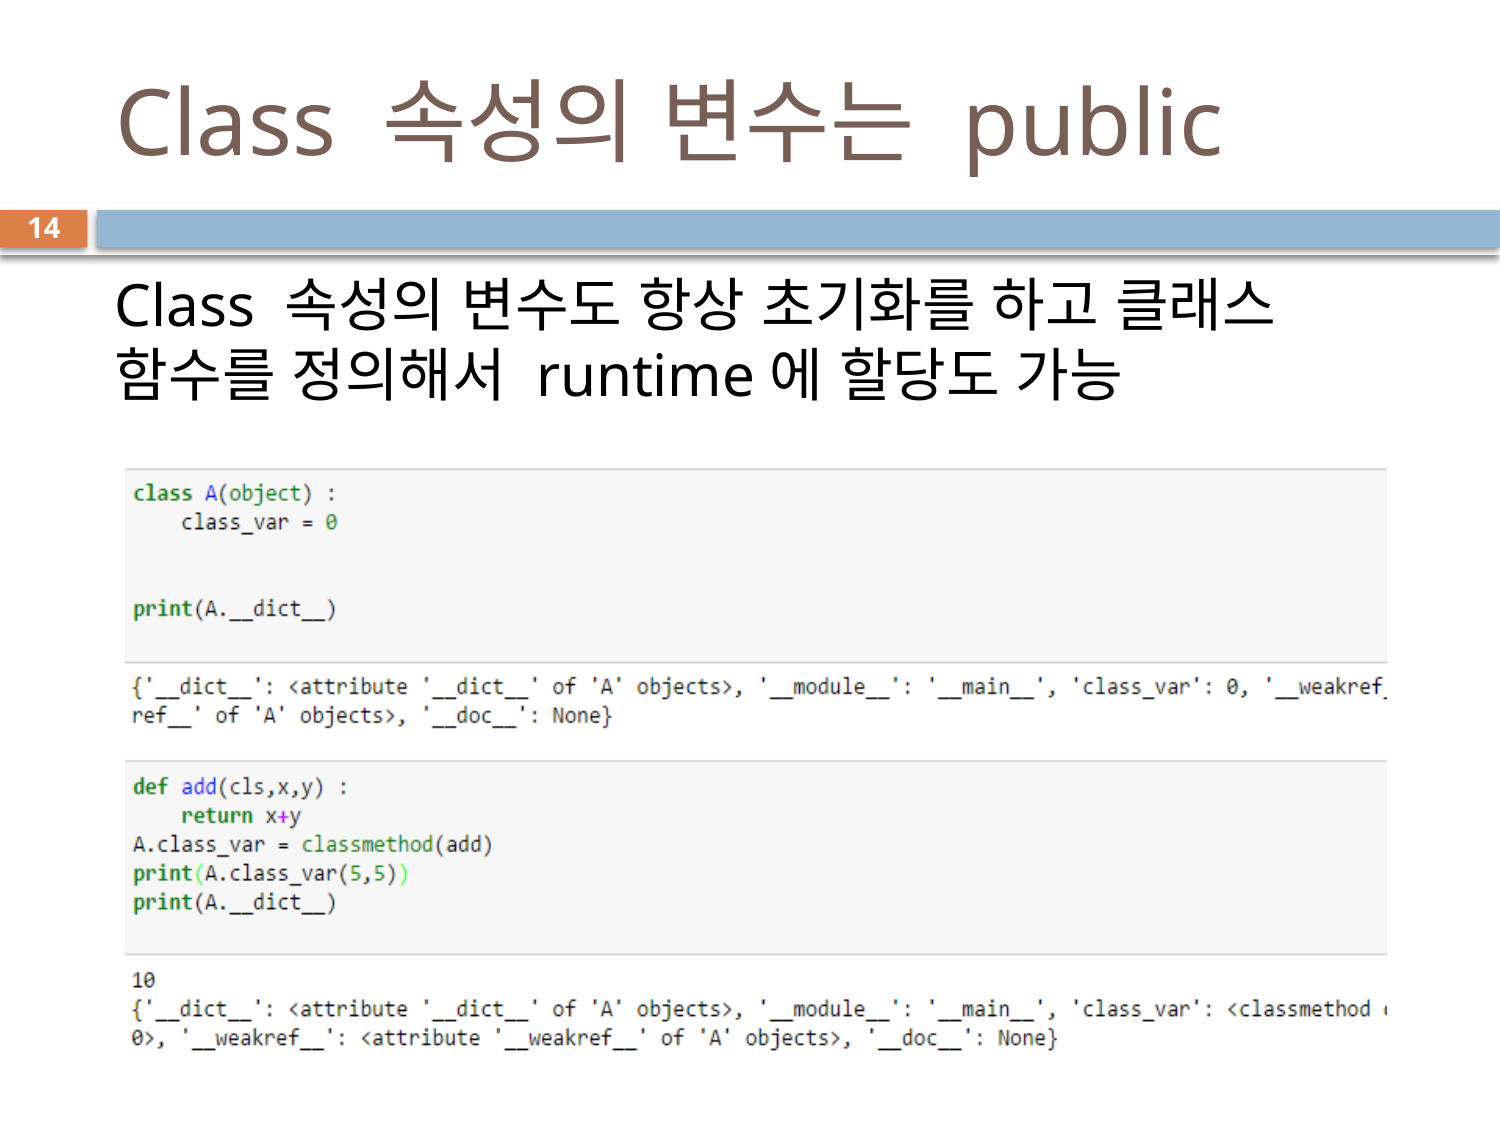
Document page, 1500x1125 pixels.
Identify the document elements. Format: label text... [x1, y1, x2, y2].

slide_number 14 [0, 208, 88, 249]
title Class 속성의 변수는 public [100, 37, 1438, 200]
picture [125, 467, 1387, 1071]
text_box Class 속성의 변수도 항상 초기화를 하고 클래스 함수를 정의해서 runtime에 할당도 가능 [100, 261, 1412, 416]
